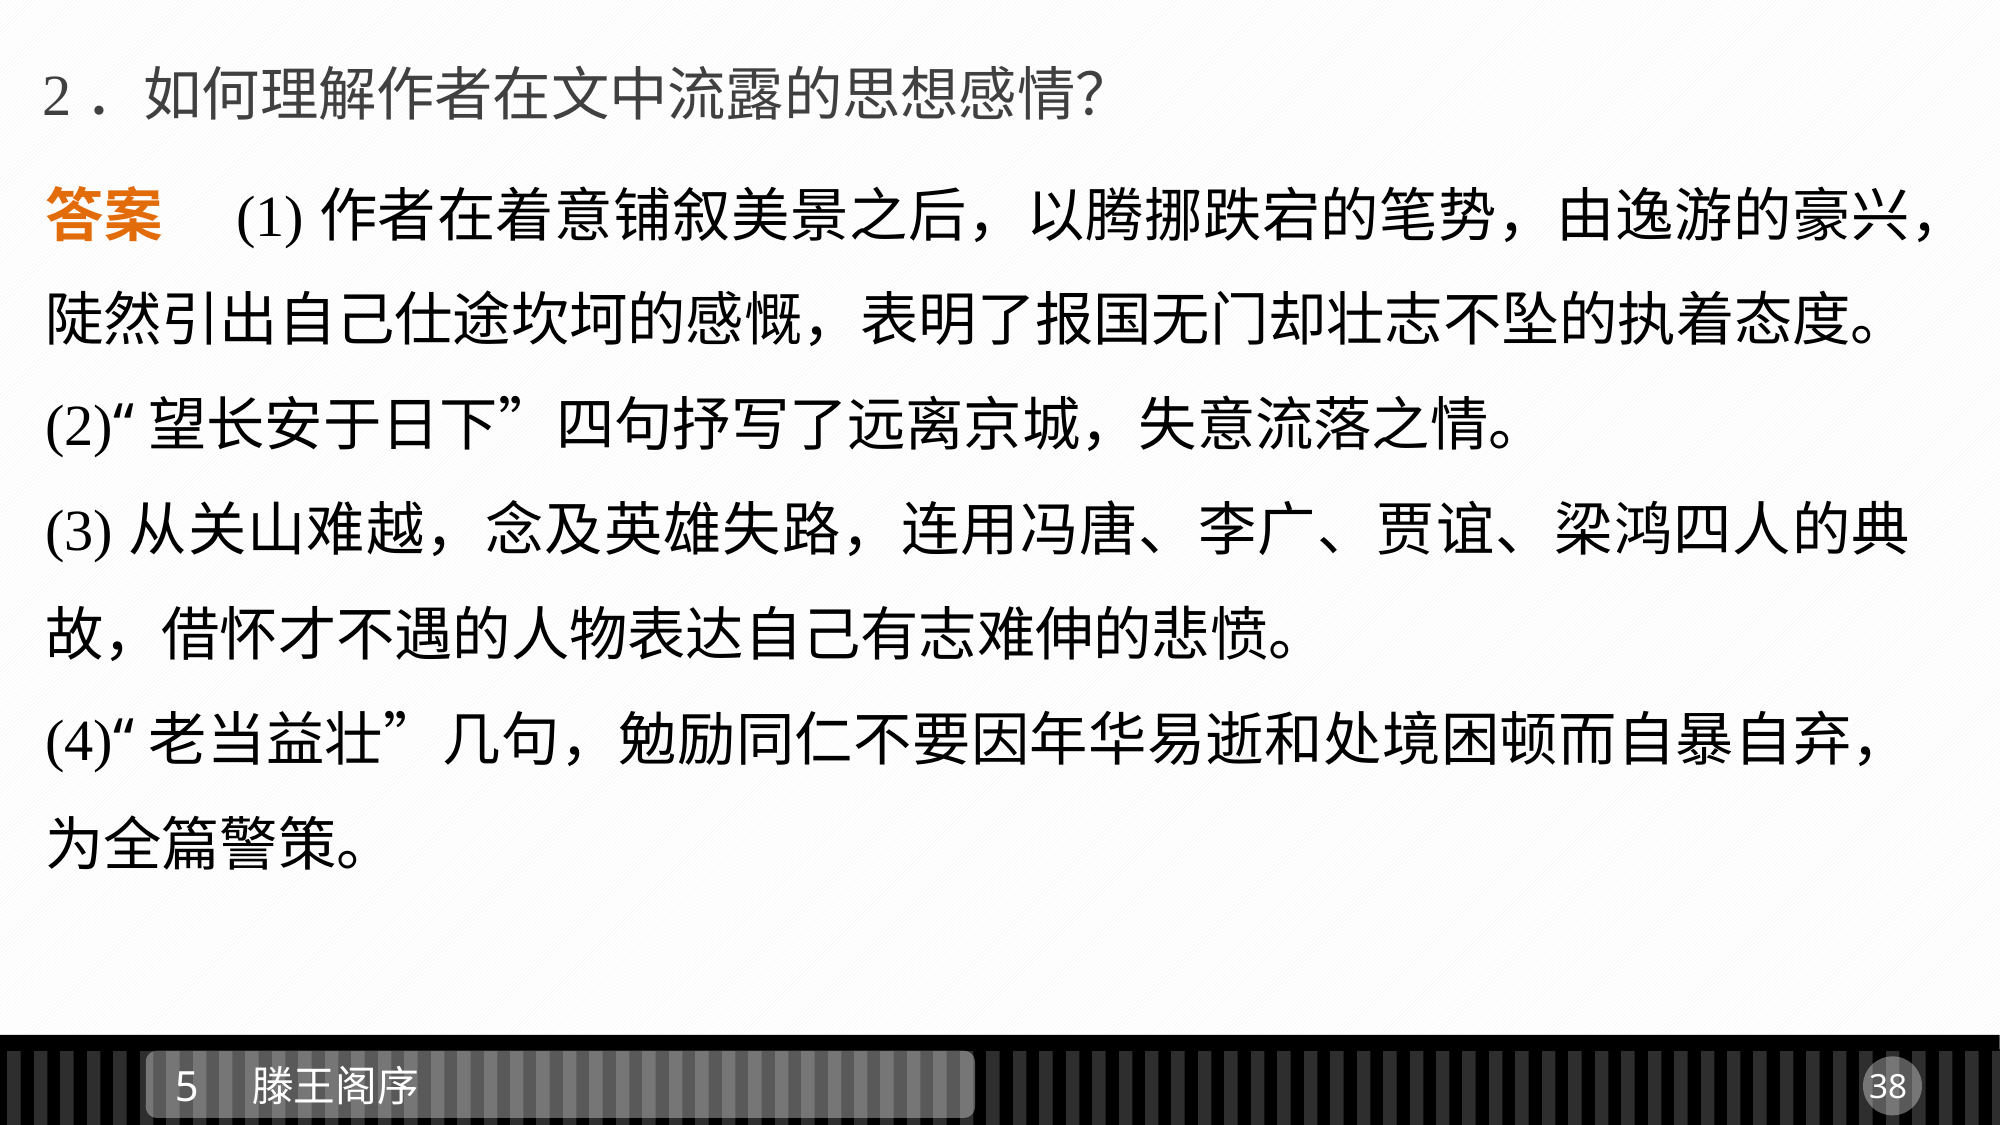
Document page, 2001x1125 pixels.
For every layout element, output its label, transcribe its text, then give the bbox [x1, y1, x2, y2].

text_box 2．如何理解作者在文中流露的思想感情？ [27, 14, 1898, 135]
text_box 答案 (1)作者在着意铺叙美景之后，以腾挪跌宕的笔势，由逸游的豪兴，陡然引出自己仕途坎坷的感慨，表明了报国无门却壮志不坠的执着态度。 (2)“望长安于日下”四句抒写了远离京城，失意流落之情。 (3)从关山难越，念及英雄失路，连用冯唐、李广、贾谊、梁鸿四人的典故，借怀才不遇的人物表达自己有志难伸的悲愤。 (4)“老当益壮”几句，勉励同仁不要因年华易逝和处境困顿而自暴自弃，为全篇警策。 [30, 135, 1925, 885]
